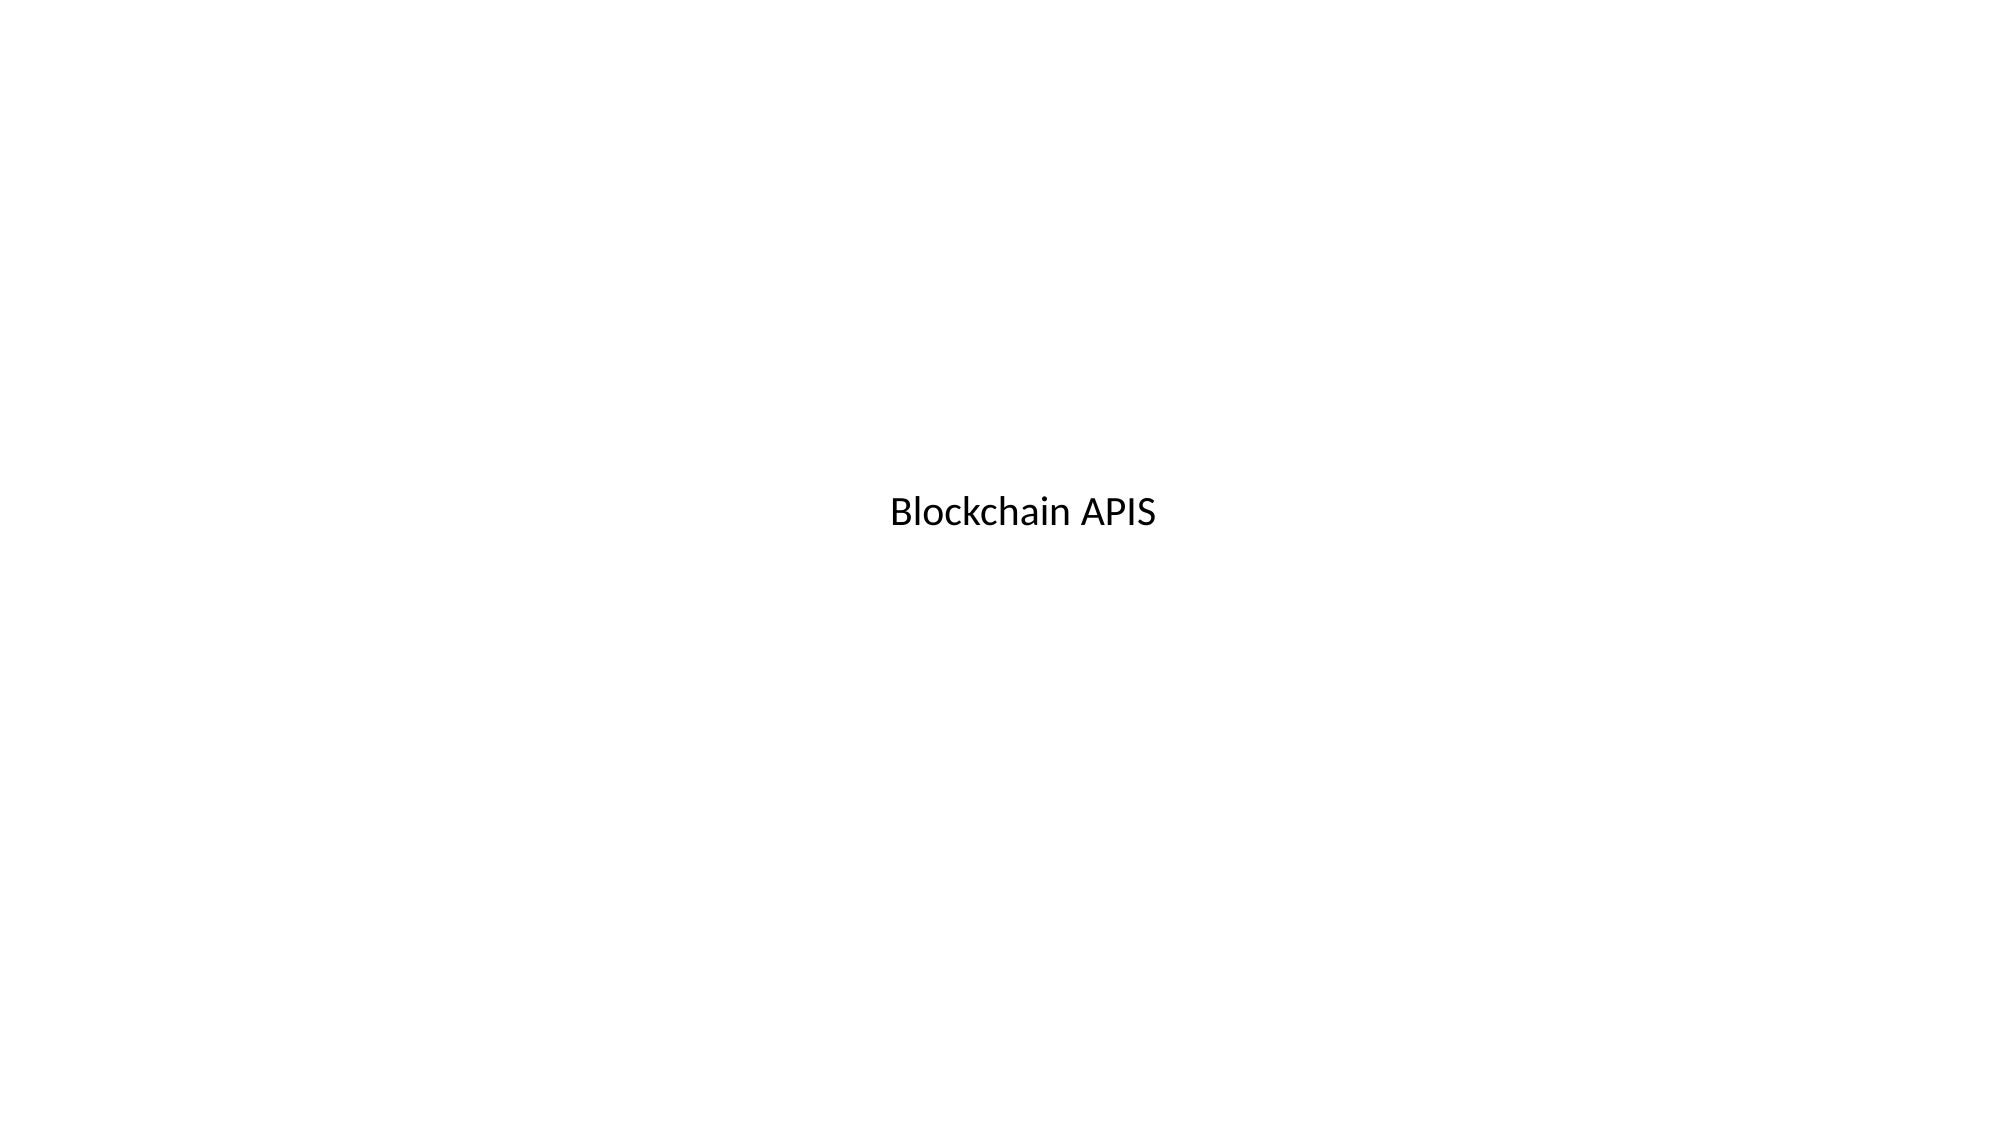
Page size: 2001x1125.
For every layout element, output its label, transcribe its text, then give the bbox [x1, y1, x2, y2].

text_box Blockchain APIS [875, 475, 1173, 541]
